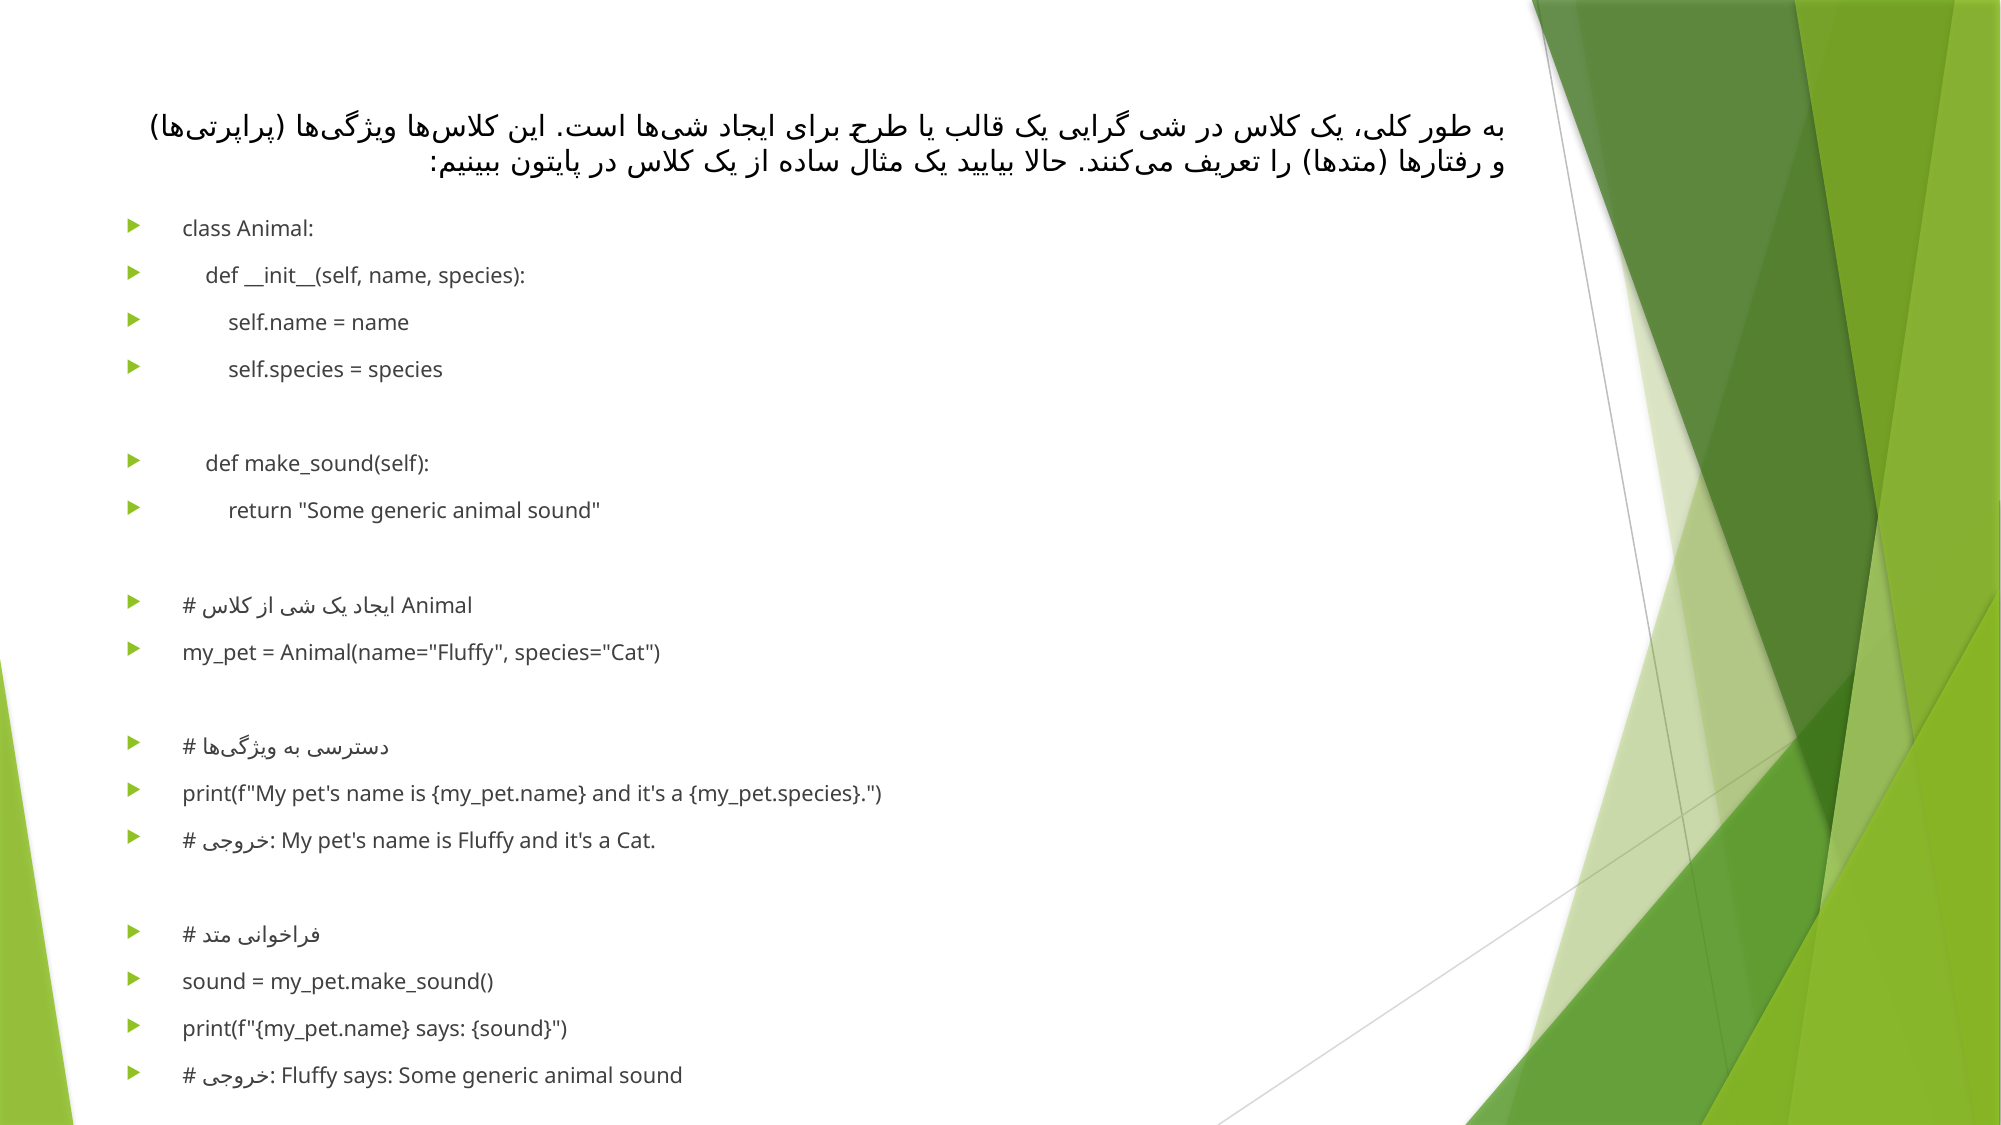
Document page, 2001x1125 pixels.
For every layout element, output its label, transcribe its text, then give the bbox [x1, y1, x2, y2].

list class Animal: def __init__(self, name, species): self.name = name self.species = species def make_sound(self): return "Some generic animal sound" # ایجاد یک شی از کلاس Animal my_pet = Animal(name="Fluffy", species="Cat") # دسترسی به ویژگی‌ها print(f"My pet's name is {my_pet.name} and it's a {my_pet.species}.") # خروجی: My pet's name is Fluffy and it's a Cat. # فراخوانی متد sound = my_pet.make_sound() print(f"{my_pet.name} says: {sound}") # خروجی: Fluffy says: Some generic animal sound [111, 207, 1522, 1091]
title به طور کلی، یک کلاس در شی گرایی یک قالب یا طرح برای ایجاد شی‌ها است. این کلاس‌ها ویژگی‌ها (پراپرتی‌ها) و رفتارها (متدها) را تعریف می‌کنند. حالا بیایید یک مثال ساده از یک کلاس در پایتون ببینیم: [111, 99, 1522, 207]
